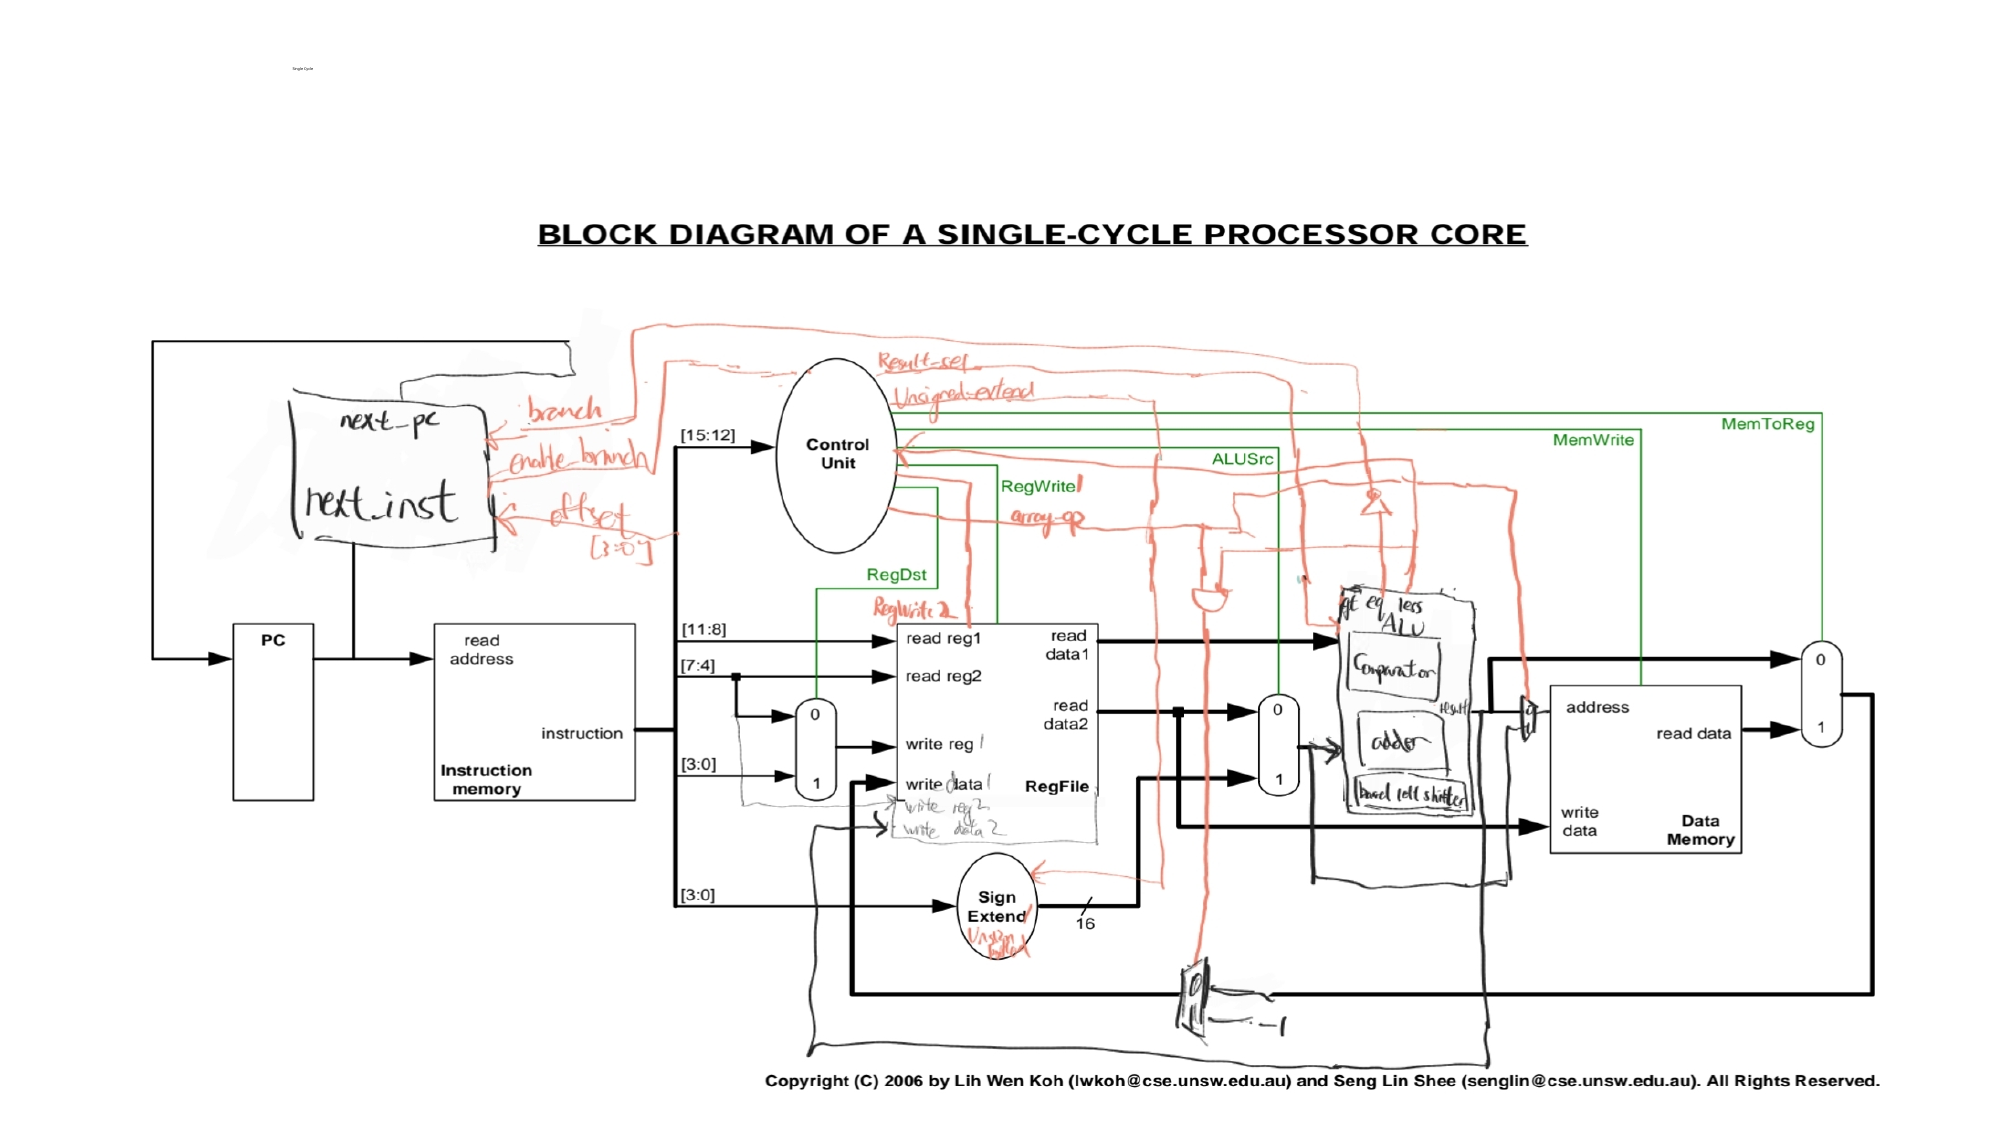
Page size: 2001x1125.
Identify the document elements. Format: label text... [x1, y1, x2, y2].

title Single Cycle [277, 59, 1179, 79]
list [78, 119, 1937, 1125]
